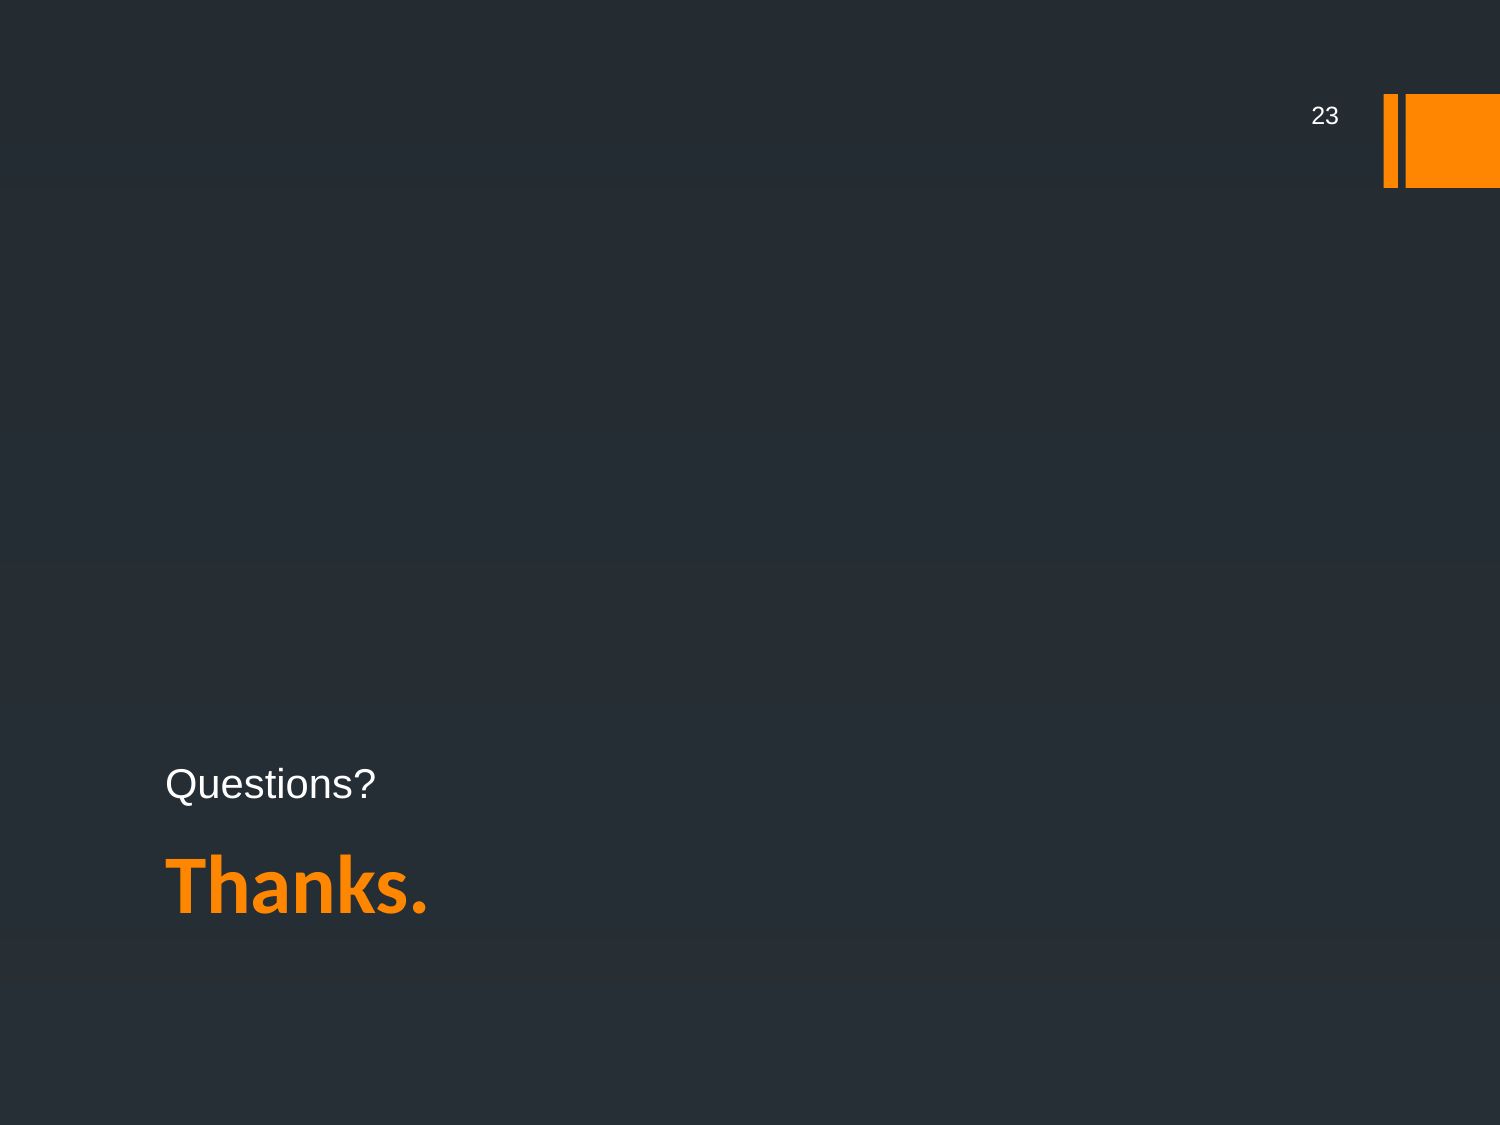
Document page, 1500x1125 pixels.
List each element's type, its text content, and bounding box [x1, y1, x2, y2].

slide_number 23 [1199, 90, 1355, 140]
list Questions? [150, 634, 1350, 815]
title Thanks. [150, 823, 1350, 1036]
